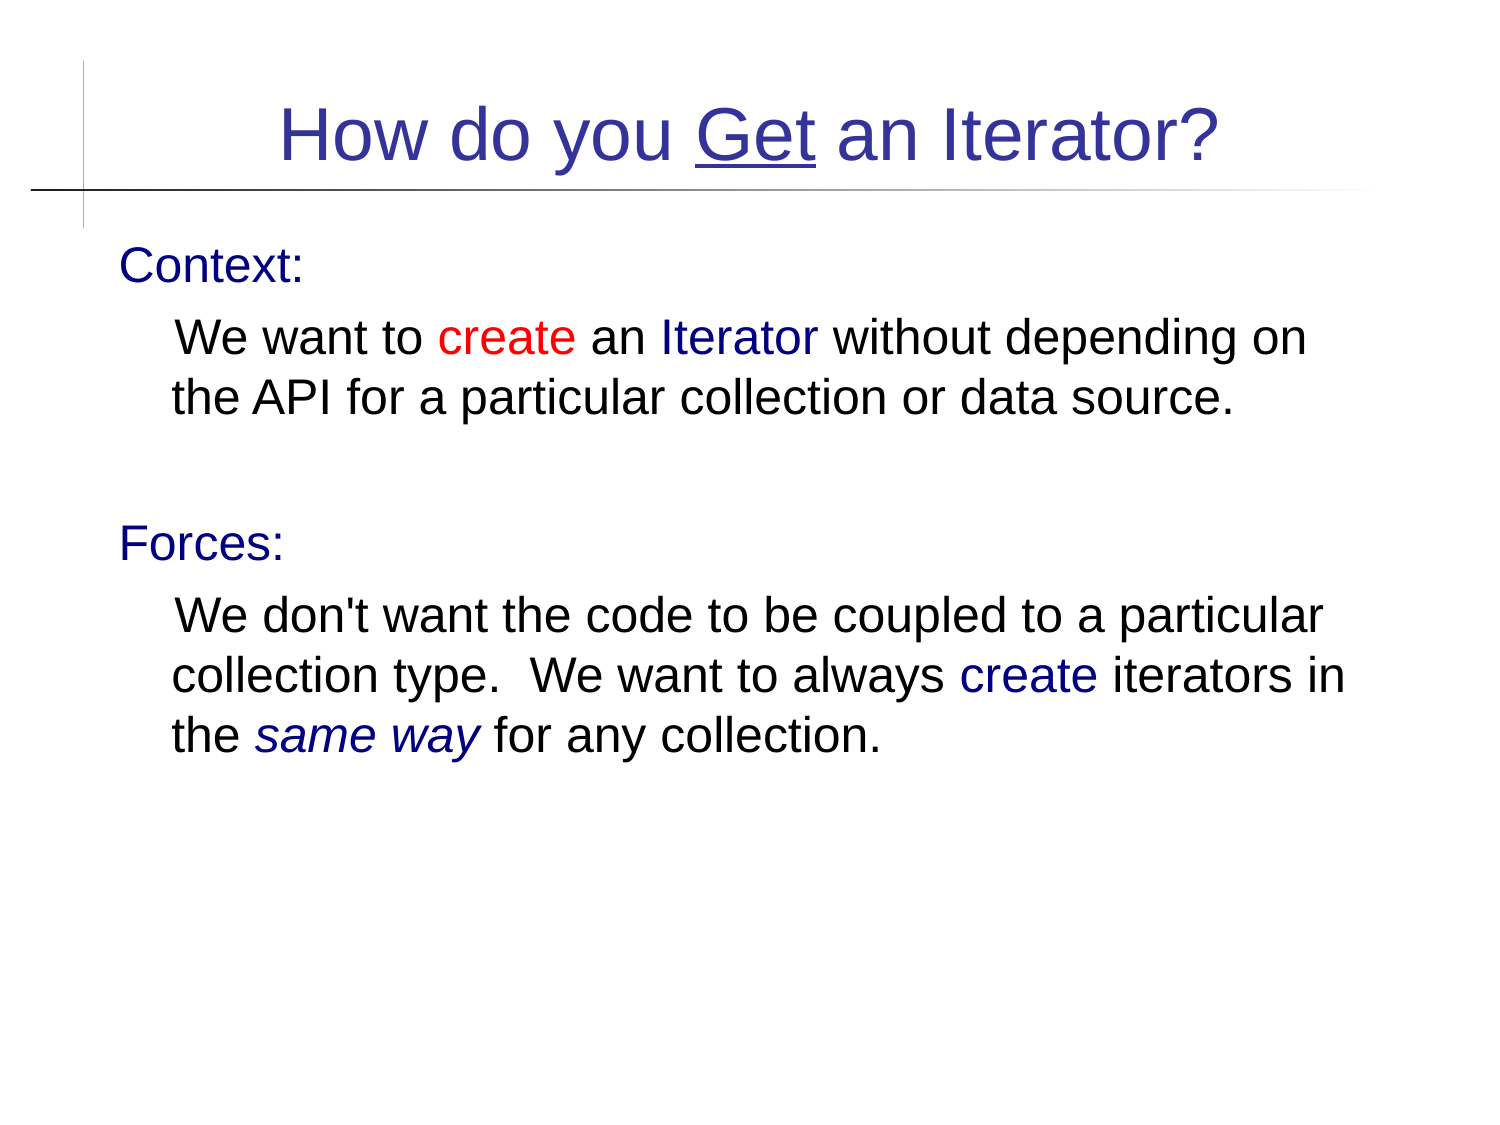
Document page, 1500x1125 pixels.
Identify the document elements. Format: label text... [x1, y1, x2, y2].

text_box How do you Get an Iterator? [100, 42, 1399, 183]
text_box Context: We want to create an Iterator without depending on the API for a particular collection or data source. Forces: We don't want the code to be coupled to a particular collection type. We want to always create iterators in the same way for any collection. [100, 224, 1399, 855]
